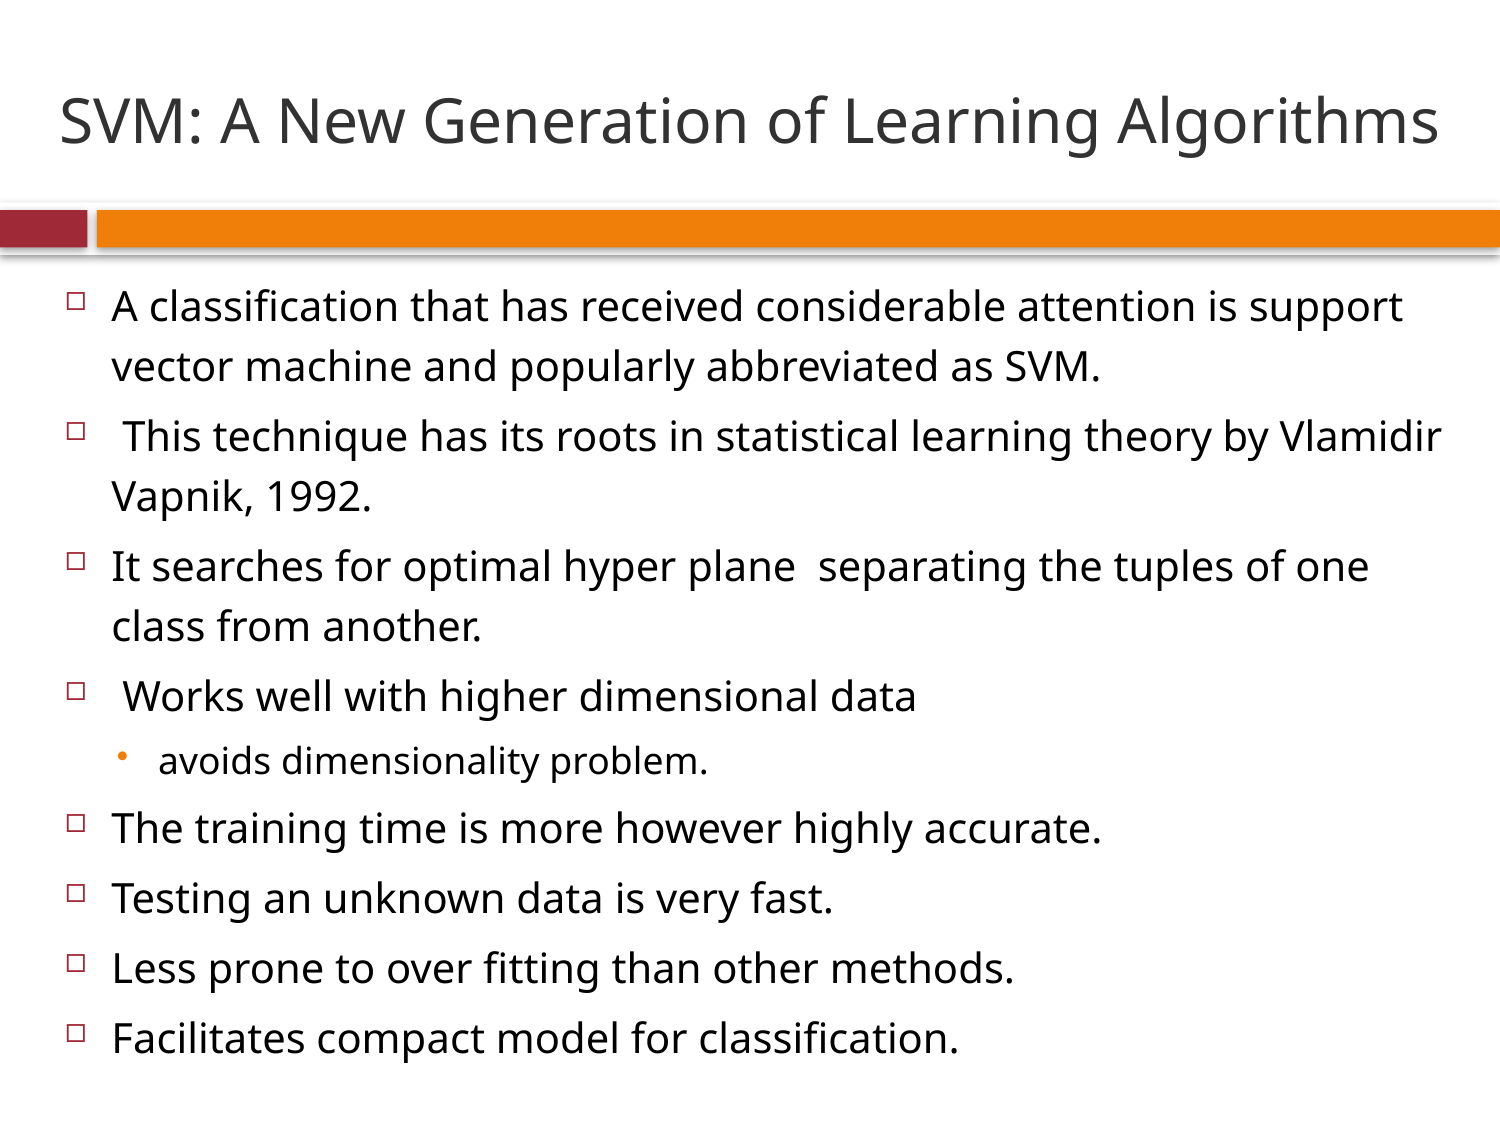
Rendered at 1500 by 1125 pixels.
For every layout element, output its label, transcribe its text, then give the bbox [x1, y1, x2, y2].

title SVM: A New Generation of Learning Algorithms [37, 37, 1463, 200]
list A classification that has received considerable attention is support vector machine and popularly abbreviated as SVM. This technique has its roots in statistical learning theory by Vlamidir Vapnik, 1992. It searches for optimal hyper plane separating the tuples of one class from another. Works well with higher dimensional data avoids dimensionality problem. The training time is more however highly accurate. Testing an unknown data is very fast. Less prone to over fitting than other methods. Facilitates compact model for classification. [50, 262, 1463, 1075]
